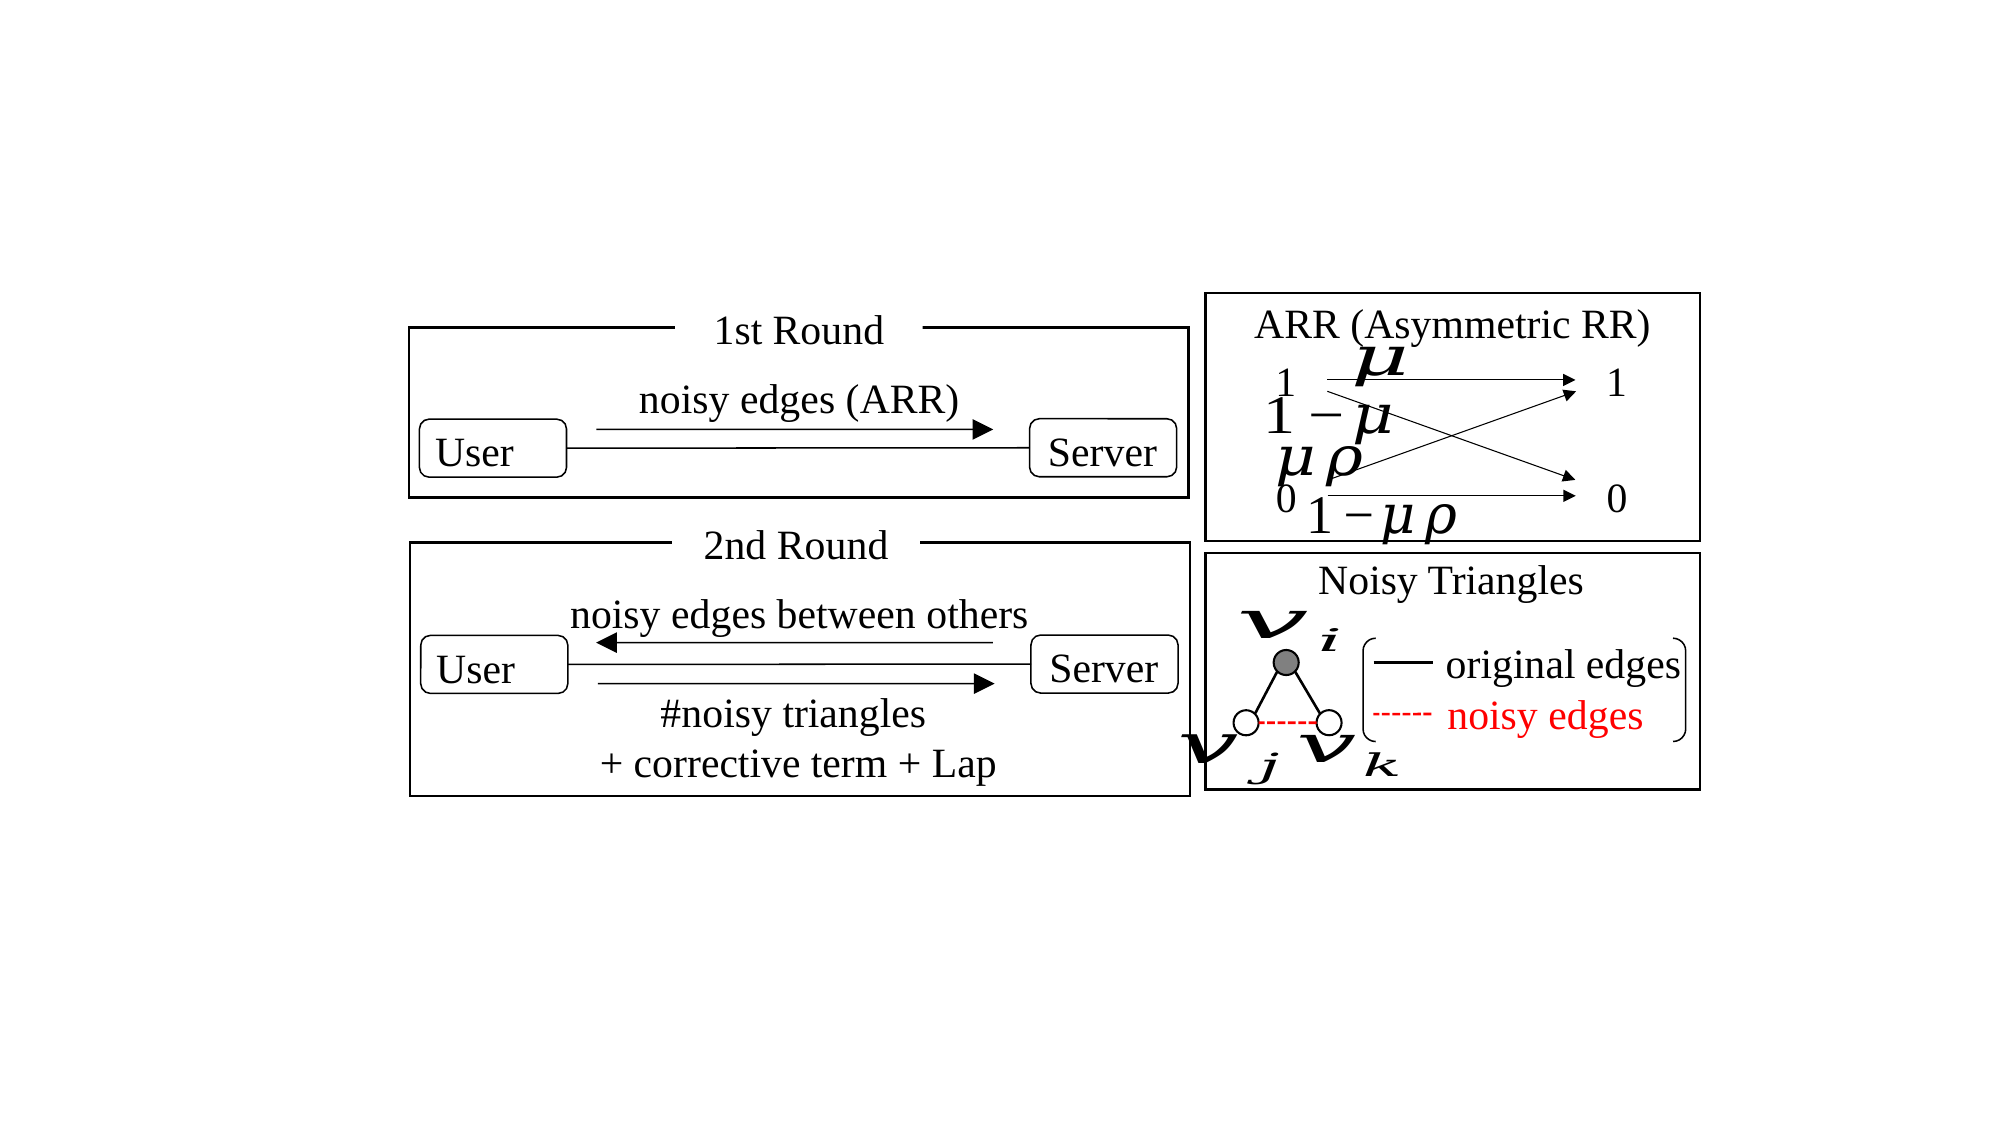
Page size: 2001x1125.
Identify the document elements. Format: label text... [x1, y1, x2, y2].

text_box 0 [1245, 463, 1328, 529]
text_box [1204, 552, 1701, 790]
text_box #noisy triangles + corrective term + Lap [570, 678, 1027, 794]
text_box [1328, 391, 1577, 480]
text_box Noisy Triangles [1202, 545, 1700, 610]
text_box [1029, 633, 1180, 695]
text_box 1st Round [675, 295, 923, 361]
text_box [1254, 671, 1278, 714]
text_box [409, 541, 1191, 797]
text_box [1295, 671, 1321, 714]
text_box [1028, 417, 1178, 478]
text_box [1204, 292, 1701, 542]
text_box [408, 327, 1190, 499]
text_box 2nd Round [672, 510, 920, 576]
text_box [596, 419, 994, 440]
text_box [597, 673, 995, 694]
text_box noisy edges (ARR) [612, 364, 986, 429]
text_box 0 [1575, 463, 1659, 529]
text_box 1 [1244, 347, 1328, 413]
text_box 1 [1575, 347, 1659, 413]
